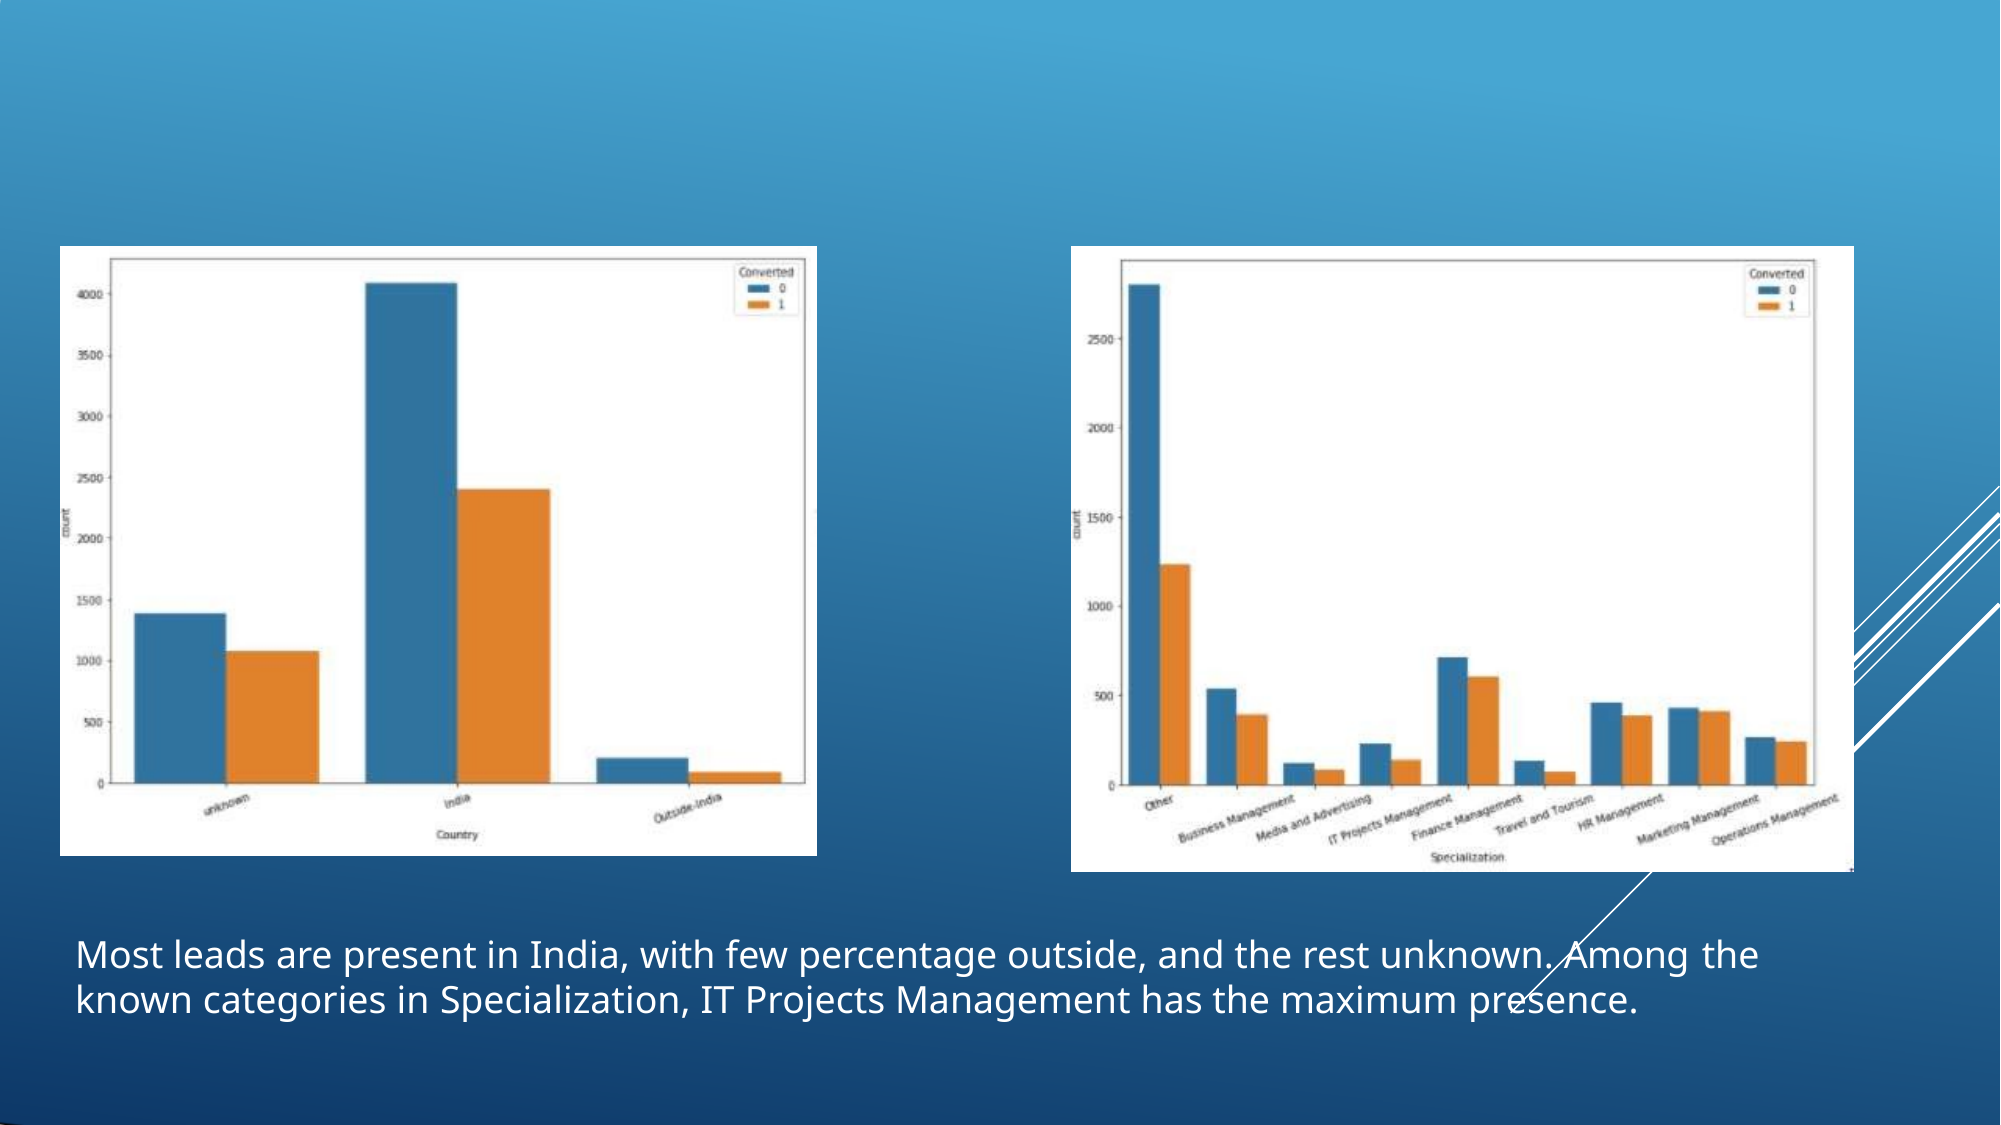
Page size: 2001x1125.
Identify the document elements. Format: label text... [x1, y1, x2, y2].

text_box Most leads are present in India, with few percentage outside, and the rest unknown. Among the known categories in Specialization, IT Projects Management has the maximum presence. [73, 929, 1820, 1022]
picture [0, 0, 2000, 1125]
